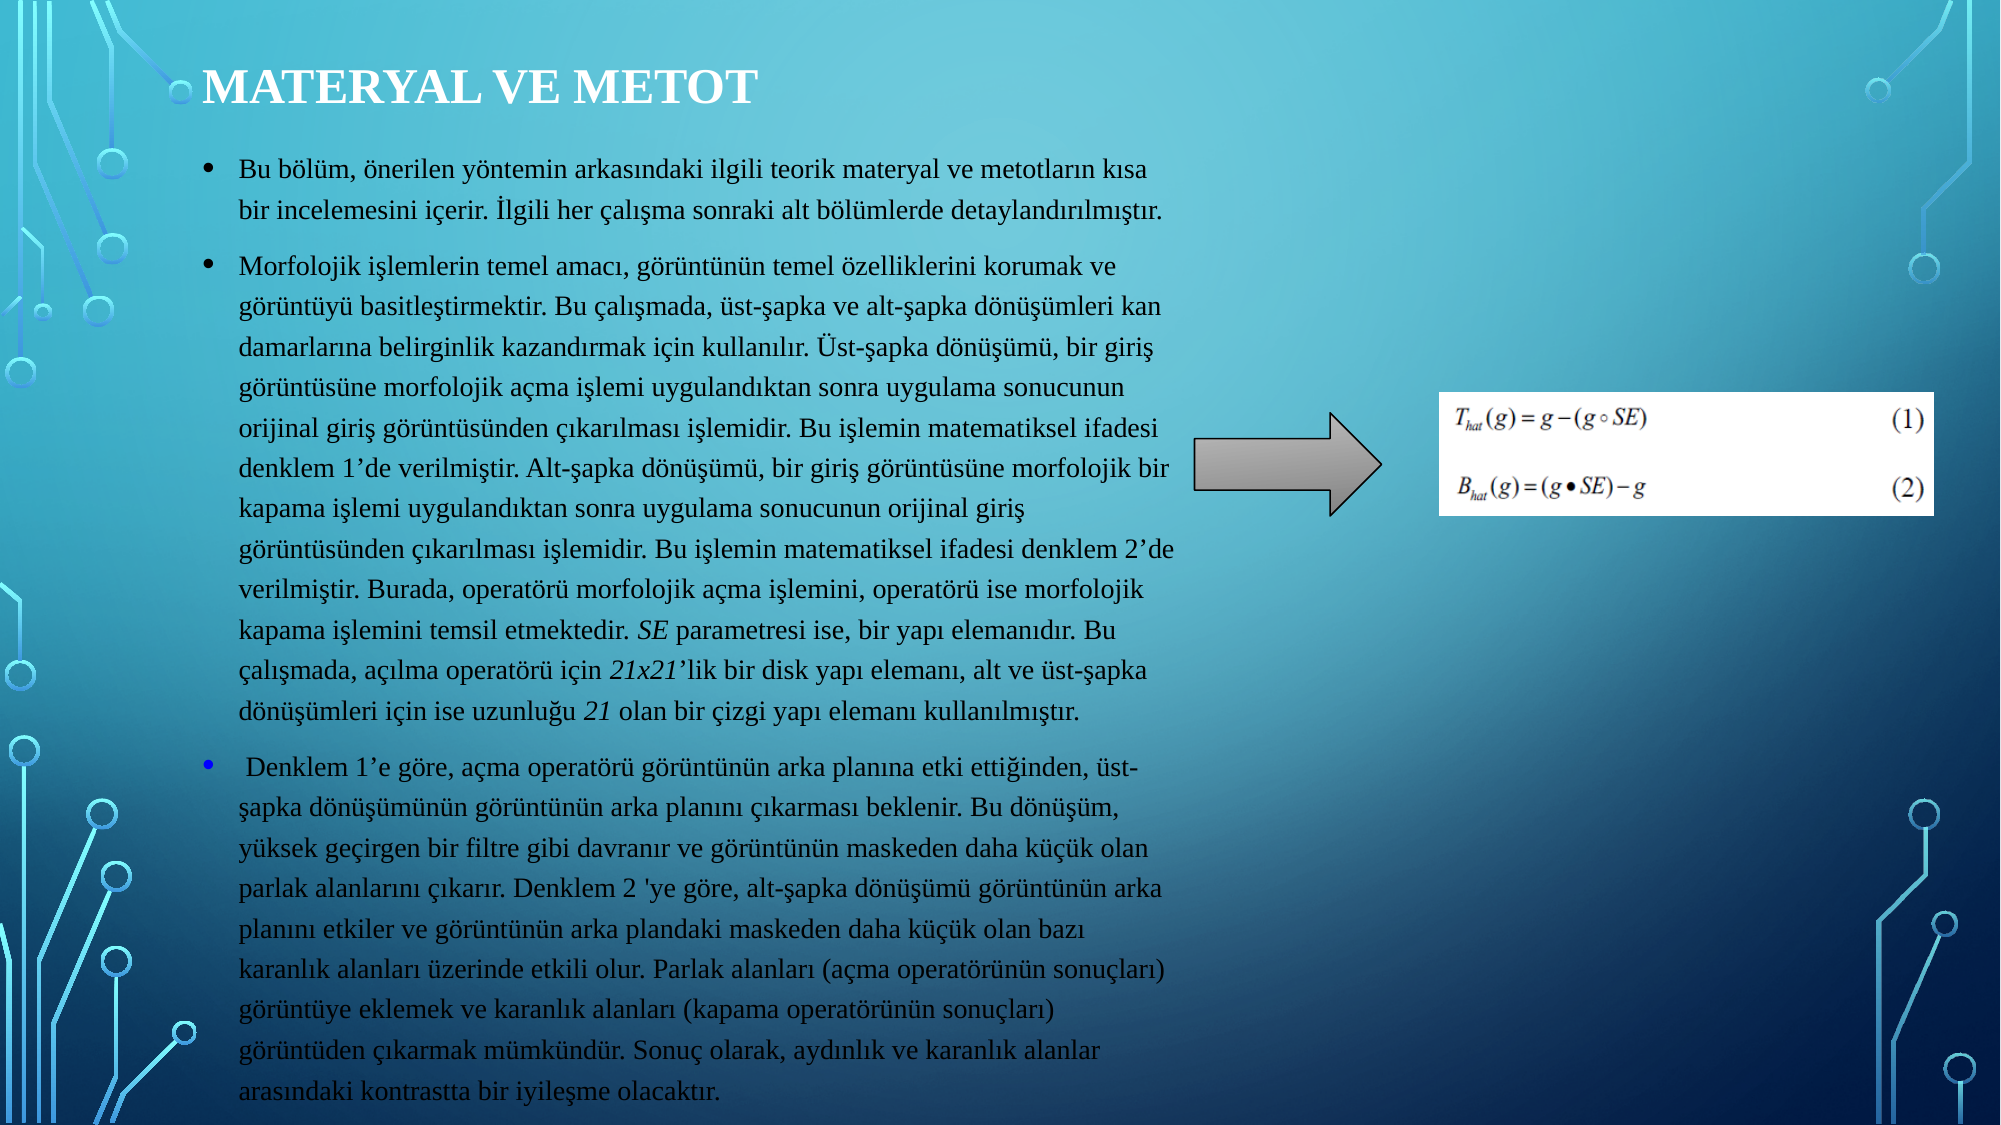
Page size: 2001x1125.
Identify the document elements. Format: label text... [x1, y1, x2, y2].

picture [1439, 392, 1934, 517]
text_box [1193, 412, 1383, 517]
list Bu bölüm, önerilen yöntemin arkasındaki ilgili teorik materyal ve metotların kısa bir incelemesini içerir. İlgili her çalışma sonraki alt bölümlerde detaylandırılmıştır. Morfolojik işlemlerin temel amacı, görüntünün temel özelliklerini korumak ve görüntüyü basitleştirmektir. Bu çalışmada, üst-şapka ve alt-şapka dönüşümleri kan damarlarına belirginlik kazandırmak için kullanılır. Üst-şapka dönüşümü, bir giriş görüntüsüne morfolojik açma işlemi uygulandıktan sonra uygulama sonucunun orijinal giriş görüntüsünden çıkarılması işlemidir. Bu işlemin matematiksel ifadesi denklem 1’de verilmiştir. Alt-şapka dönüşümü, bir giriş görüntüsüne morfolojik bir kapama işlemi uygulandıktan sonra uygulama sonucunun orijinal giriş görüntüsünden çıkarılması işlemidir. Bu işlemin matematiksel ifadesi denklem 2’de verilmiştir. Burada, operatörü morfolojik açma işlemini, operatörü ise morfolojik kapama işlemini temsil etmektedir. SE parametresi ise, bir yapı elemanıdır. Bu çalışmada, açılma operatörü için 21x21’lik bir disk yapı elemanı, alt ve üst-şapka dönüşümleri için ise uzunluğu 21 olan bir çizgi yapı elemanı kullanılmıştır. Denklem 1’e göre, açma operatörü görüntünün arka planına etki ettiğinden, üst-şapka dönüşümünün görüntünün arka planını çıkarması beklenir. Bu dönüşüm, yüksek geçirgen bir filtre gibi davranır ve görüntünün maskeden daha küçük olan parlak alanlarını çıkarır. Denklem 2 'ye göre, alt-şapka dönüşümü görüntünün arka planını etkiler ve görüntünün arka plandaki maskeden daha küçük olan bazı karanlık alanları üzerinde etkili olur. Parlak alanları (açma operatörünün sonuçları) görüntüye eklemek ve karanlık alanları (kapama operatörünün sonuçları) görüntüden çıkarmak mümkündür. Sonuç olarak, aydınlık ve karanlık alanlar arasındaki kontrastta bir iyileşme olacaktır. [187, 136, 1195, 1125]
title Materyal ve metot [187, 0, 1813, 175]
